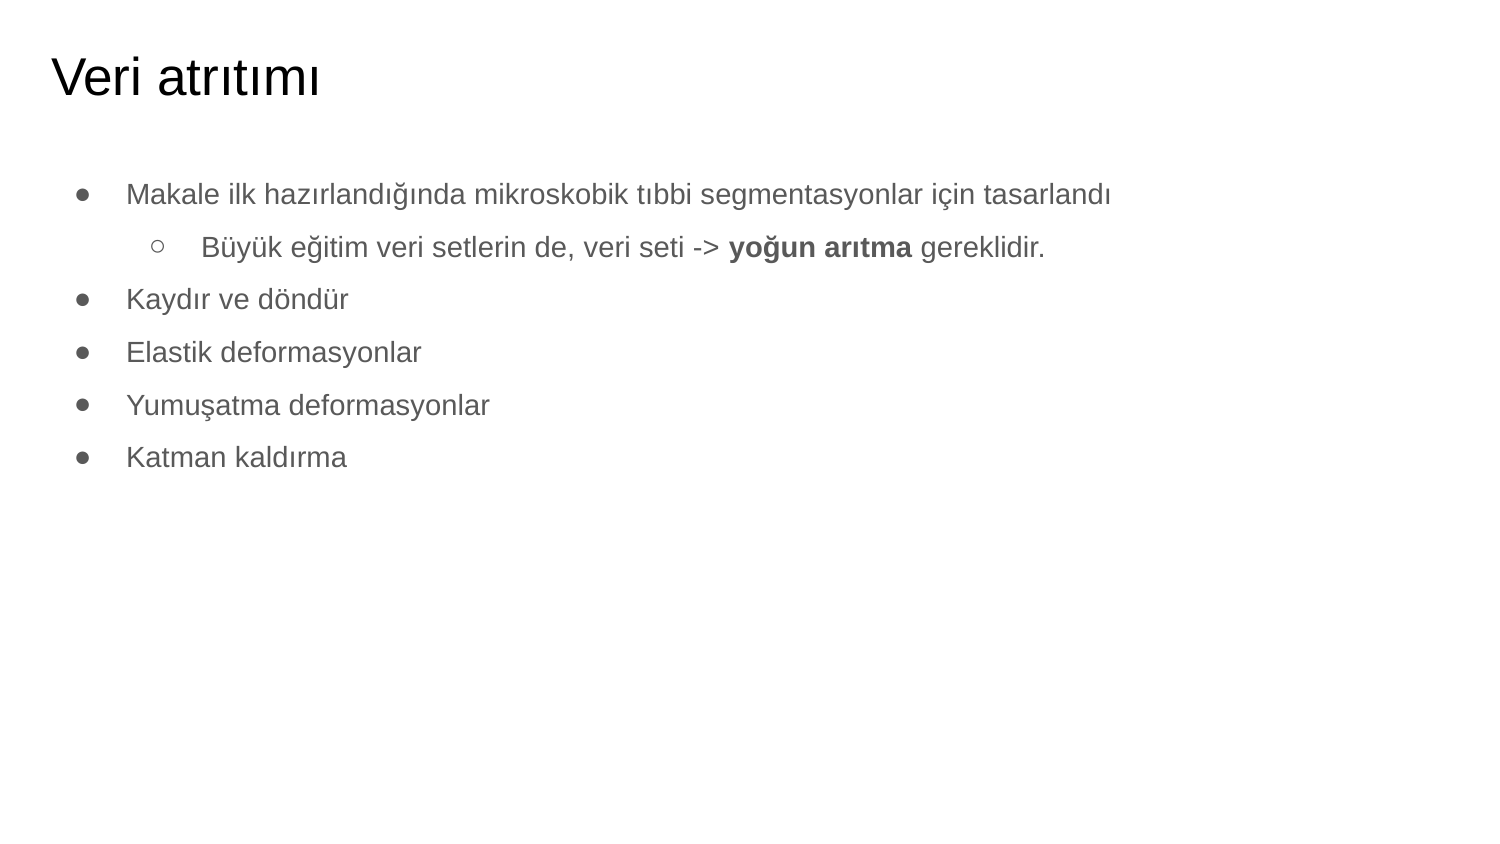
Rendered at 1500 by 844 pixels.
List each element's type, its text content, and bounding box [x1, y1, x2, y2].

list Makale ilk hazırlandığında mikroskobik tıbbi segmentasyonlar için tasarlandı Büyük eğitim veri setlerin de, veri seti -> yoğun arıtma gereklidir. Kaydır ve döndür Elastik deformasyonlar Yumuşatma deformasyonlar Katman kaldırma [51, 143, 1449, 750]
title Veri atrıtımı [51, 27, 1449, 122]
